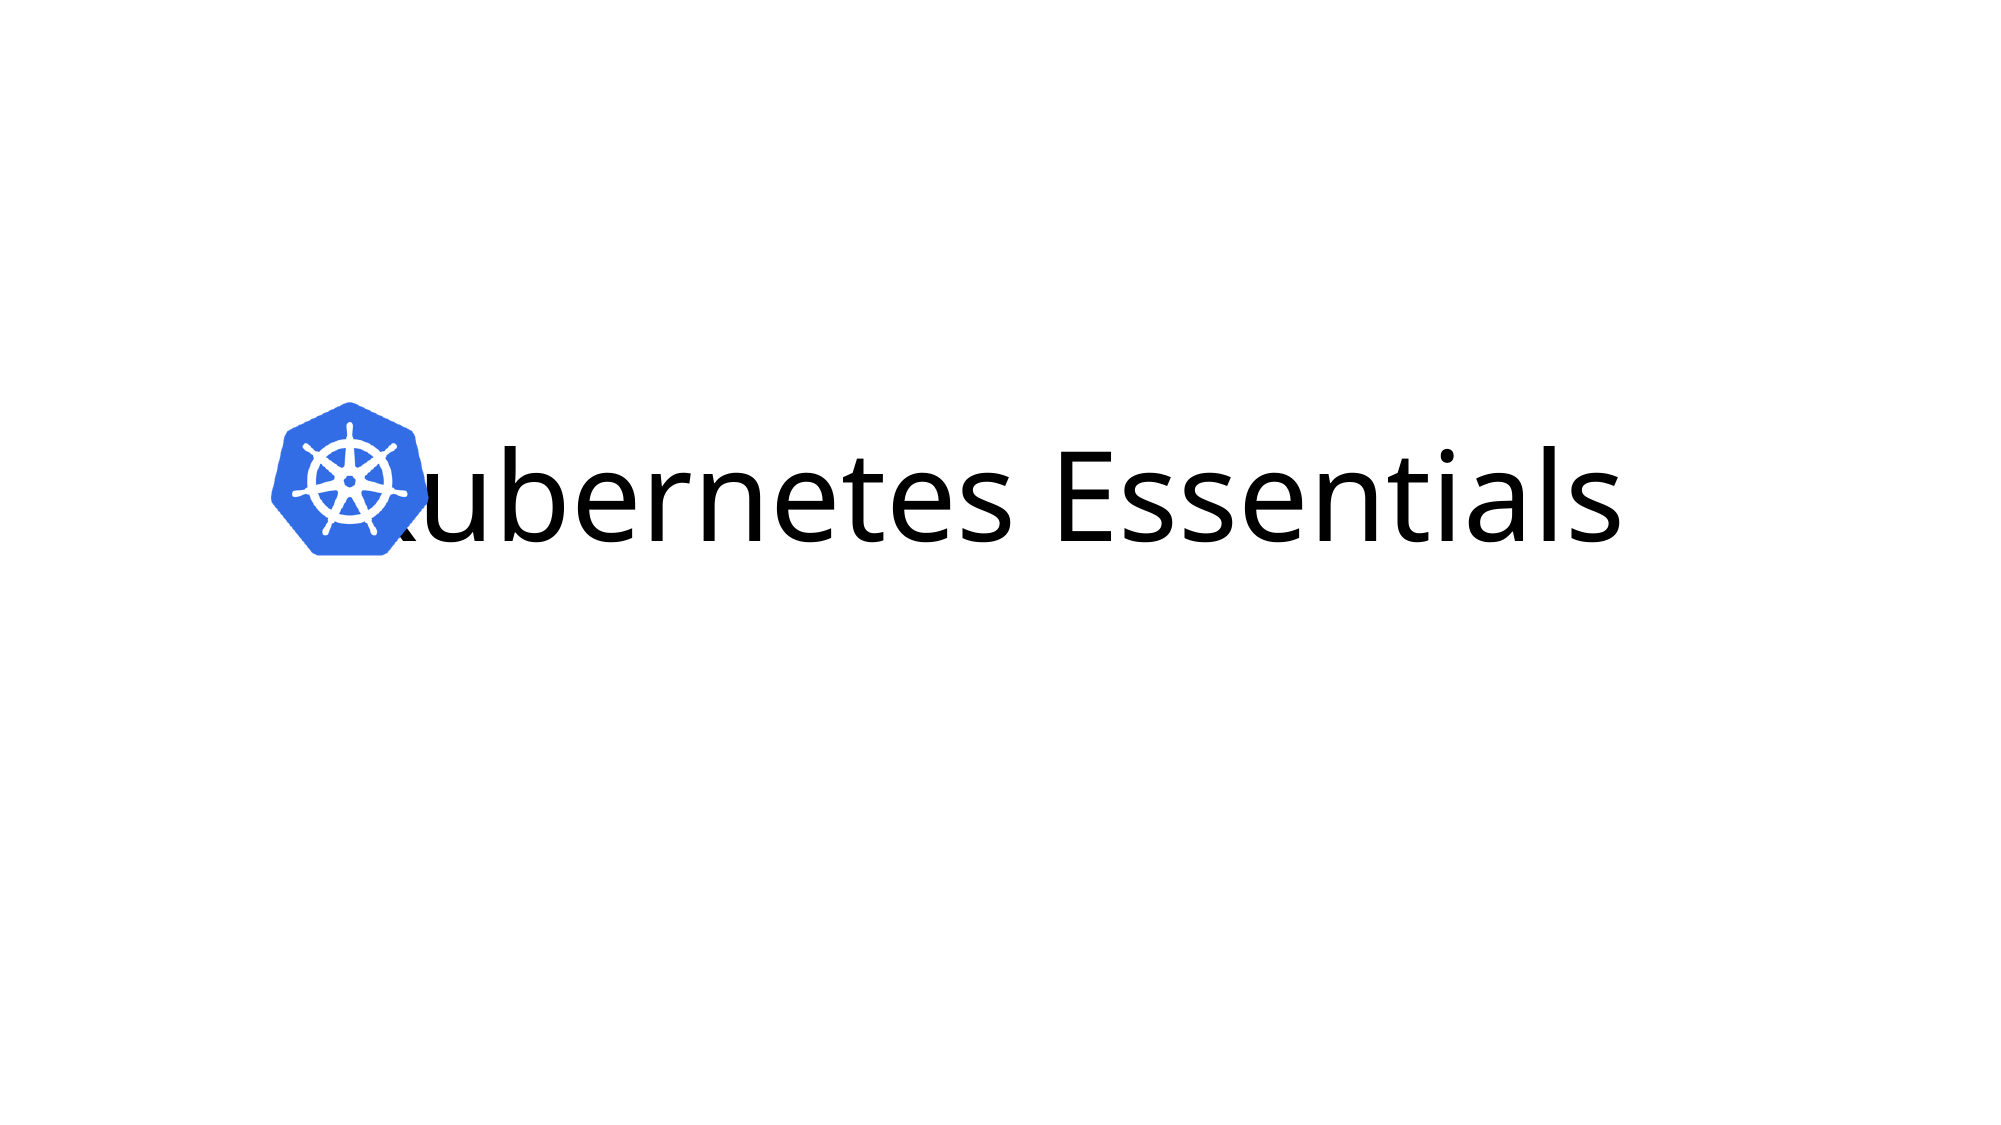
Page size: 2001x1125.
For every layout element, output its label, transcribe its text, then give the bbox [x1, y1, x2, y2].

picture [265, 394, 434, 563]
title Kubernetes Essentials [249, 184, 1750, 576]
